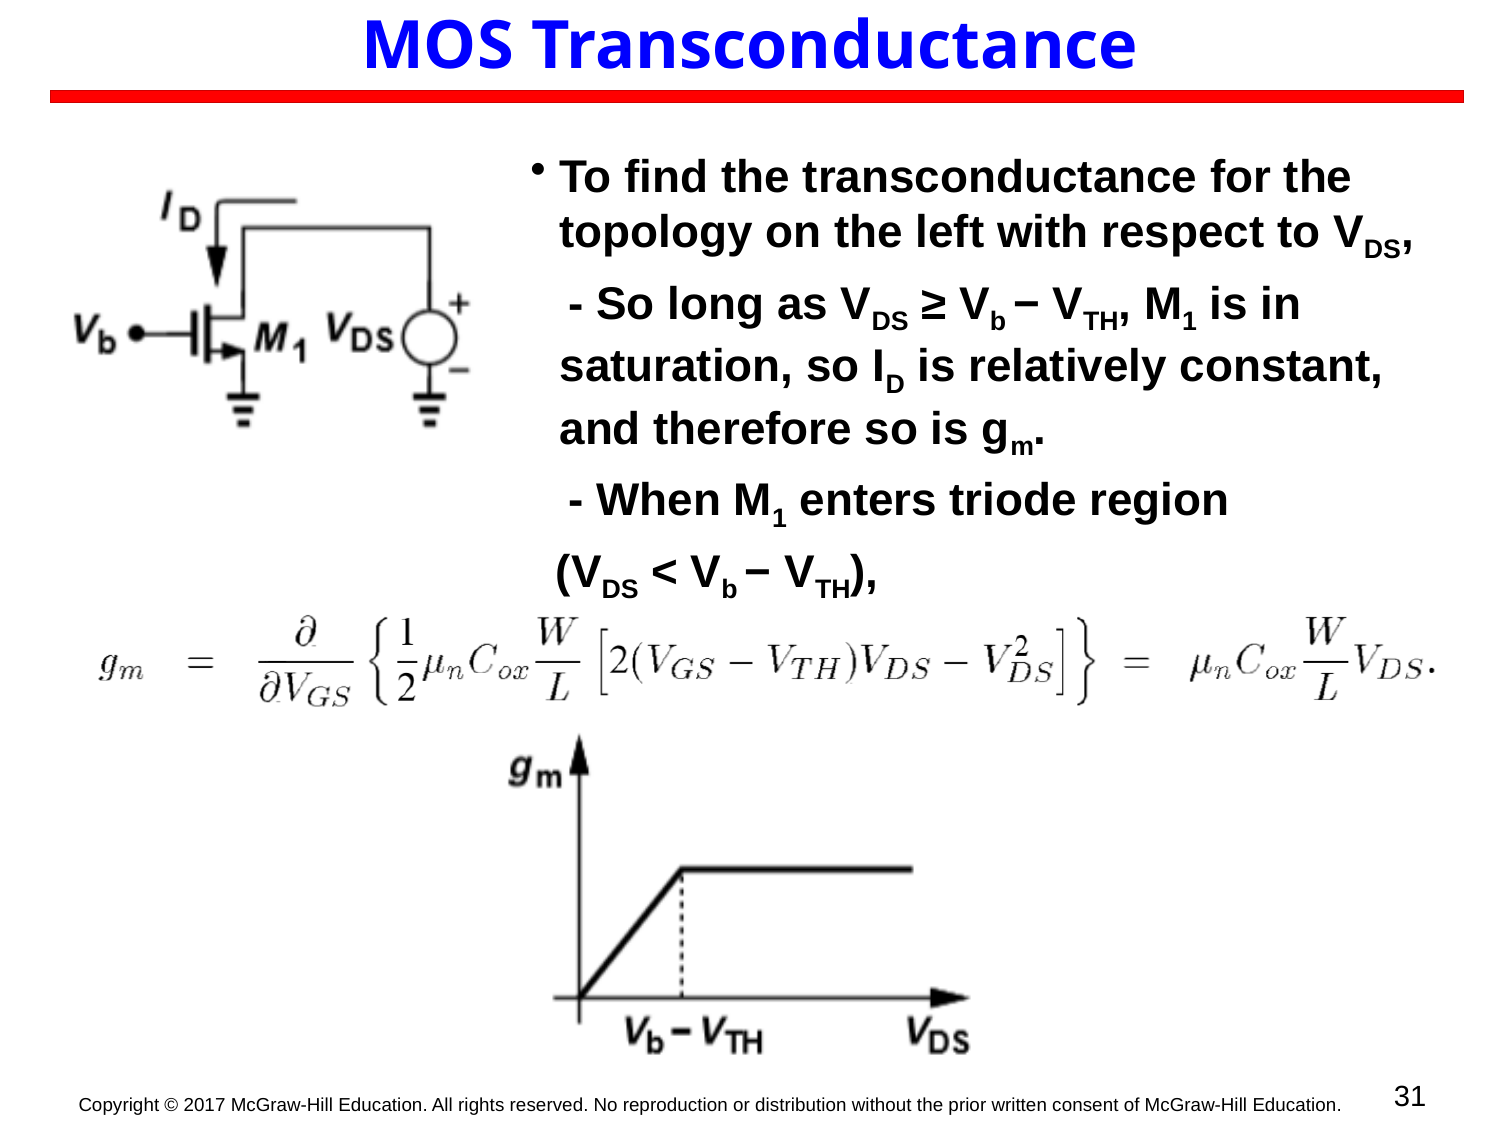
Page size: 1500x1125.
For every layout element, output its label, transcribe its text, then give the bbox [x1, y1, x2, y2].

title MOS Transconductance [75, 0, 1425, 88]
text_box To find the transconductance for the topology on the left with respect to VDS, - So long as VDS ≥ Vb − VTH, M1 is in saturation, so ID is relatively constant, and therefore so is gm. - When M1 enters triode region (VDS < Vb − VTH), [515, 139, 1465, 499]
picture [74, 603, 1447, 729]
picture [51, 185, 494, 446]
picture [496, 719, 980, 1060]
slide_number 31 [1341, 1069, 1480, 1120]
